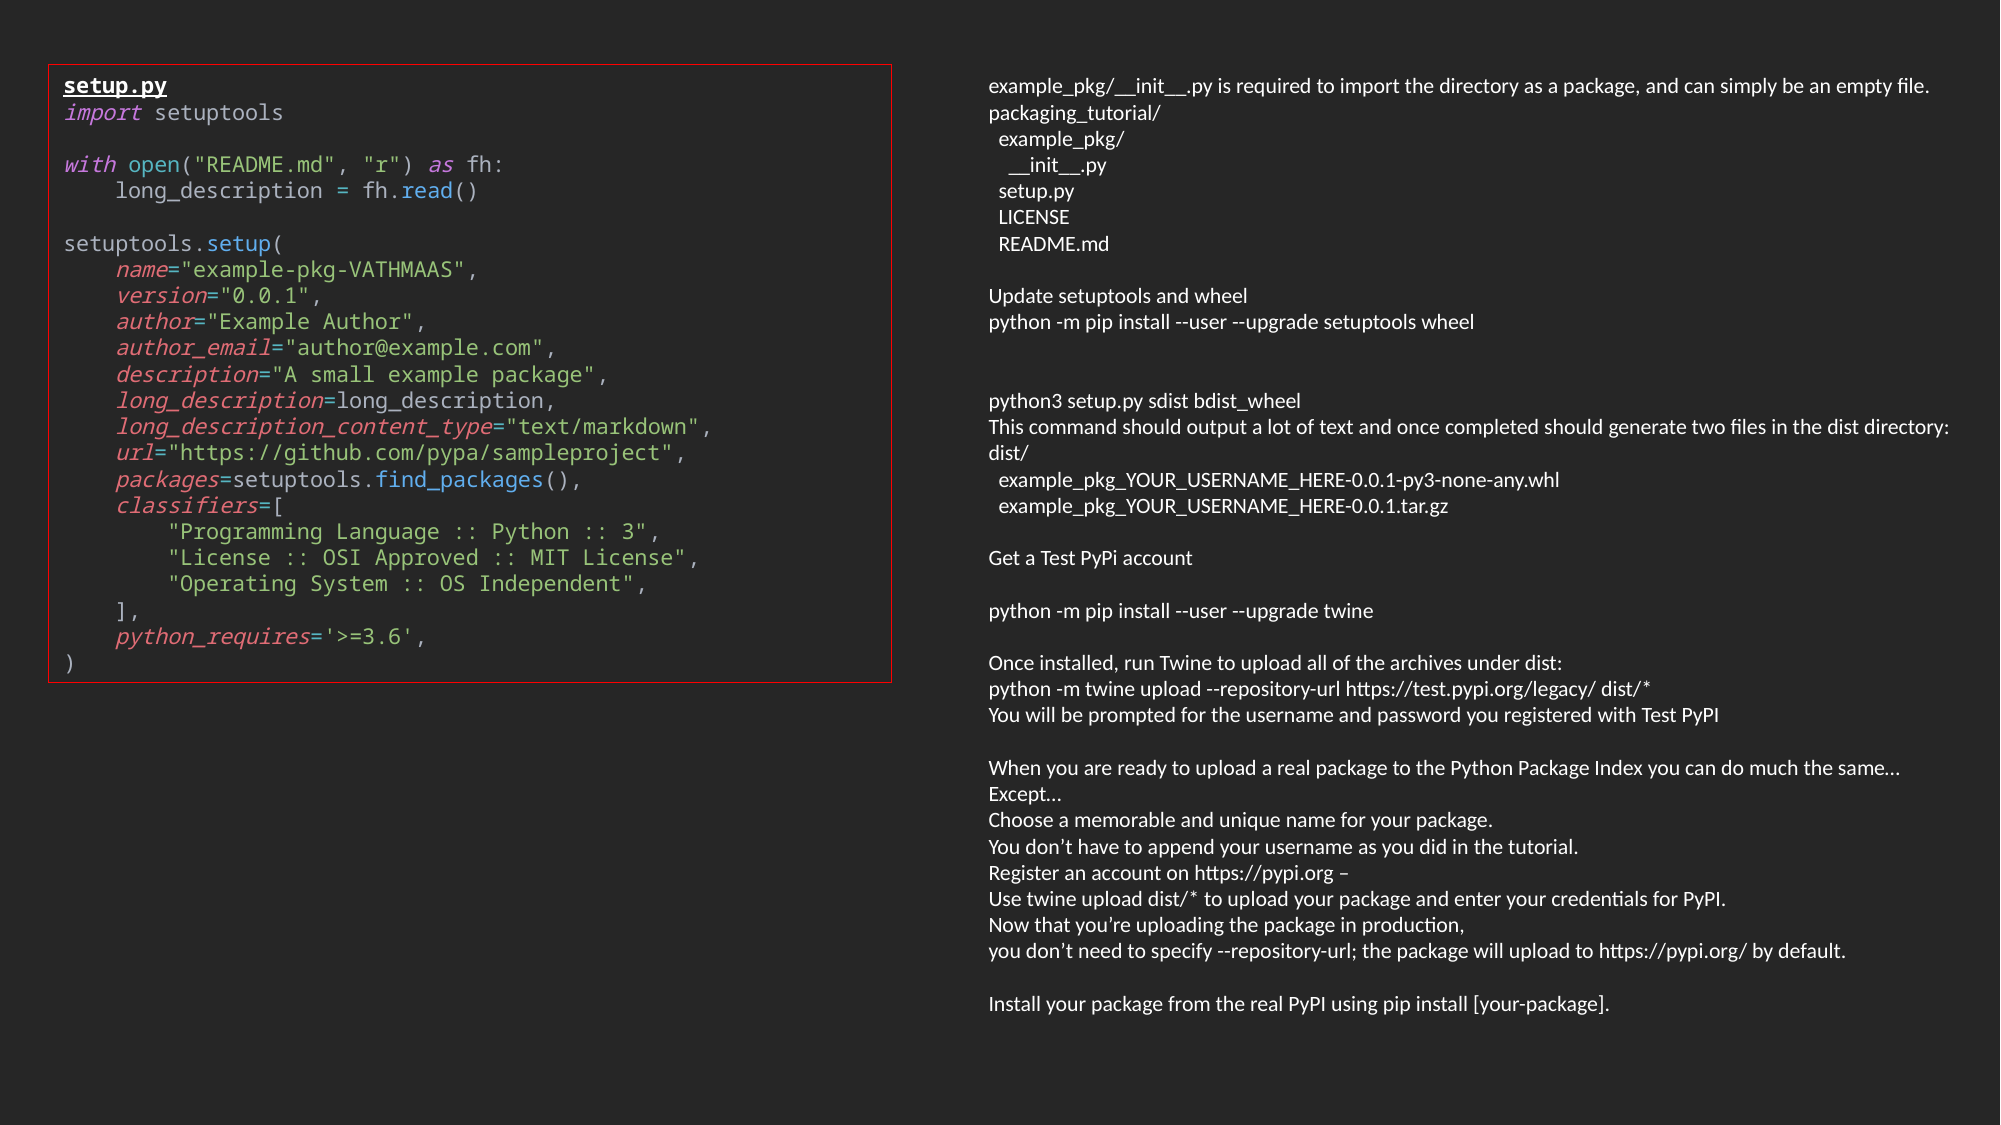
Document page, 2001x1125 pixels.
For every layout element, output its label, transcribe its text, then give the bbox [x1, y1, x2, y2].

text_box example_pkg/__init__.py is required to import the directory as a package, and can simply be an empty file. packaging_tutorial/ example_pkg/ __init__.py setup.py LICENSE README.md Update setuptools and wheel python -m pip install --user --upgrade setuptools wheel python3 setup.py sdist bdist_wheel This command should output a lot of text and once completed should generate two files in the dist directory: dist/ example_pkg_YOUR_USERNAME_HERE-0.0.1-py3-none-any.whl example_pkg_YOUR_USERNAME_HERE-0.0.1.tar.gz Get a Test PyPi account python -m pip install --user --upgrade twine Once installed, run Twine to upload all of the archives under dist: python -m twine upload --repository-url https://test.pypi.org/legacy/ dist/* You will be prompted for the username and password you registered with Test PyPI When you are ready to upload a real package to the Python Package Index you can do much the same… Except… Choose a memorable and unique name for your package. You don’t have to append your username as you did in the tutorial. Register an account on https://pypi.org – Use twine upload dist/* to upload your package and enter your credentials for PyPI. Now that you’re uploading the package in production, you don’t need to specify --repository-url; the package will upload to https://pypi.org/ by default. Install your package from the real PyPI using pip install [your-package]. [973, 64, 1966, 1024]
text_box setup.py import setuptools with open("README.md", "r") as fh: long_description = fh.read() setuptools.setup( name="example-pkg-VATHMAAS", version="0.0.1", author="Example Author", author_email="author@example.com", description="A small example package", long_description=long_description, long_description_content_type="text/markdown", url="https://github.com/pypa/sampleproject", packages=setuptools.find_packages(), classifiers=[ "Programming Language :: Python :: 3", "License :: OSI Approved :: MIT License", "Operating System :: OS Independent", ], python_requires='>=3.6', ) [48, 64, 892, 683]
